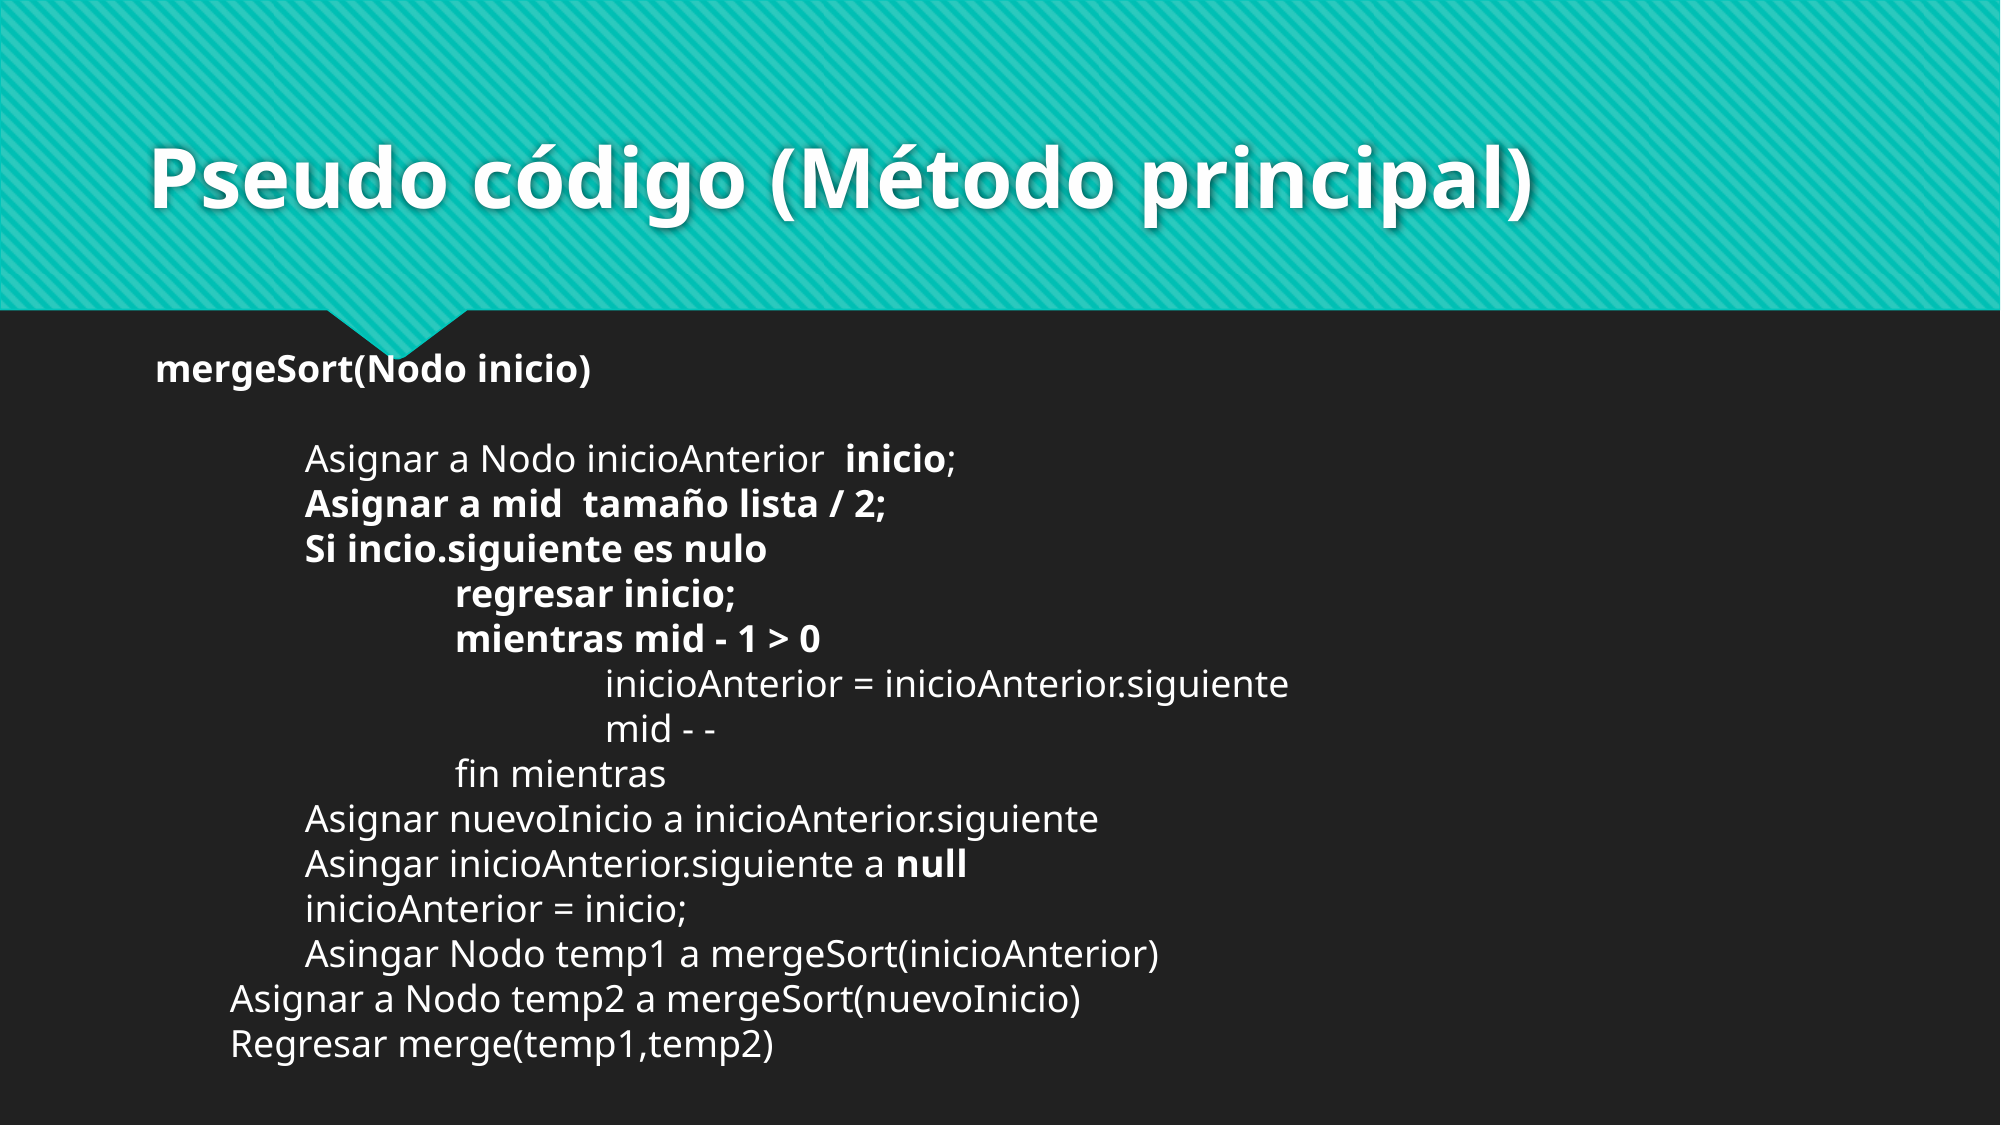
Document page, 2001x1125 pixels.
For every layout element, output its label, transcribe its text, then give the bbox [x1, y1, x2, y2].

title Pseudo código (Método principal) [132, 73, 1868, 233]
text_box mergeSort(Nodo inicio) Asignar a Nodo inicioAnterior inicio; Asignar a mid tamaño lista / 2; Si incio.siguiente es nulo regresar inicio; mientras mid - 1 > 0 inicioAnterior = inicioAnterior.siguiente mid - - fin mientras Asignar nuevoInicio a inicioAnterior.siguiente Asingar inicioAnterior.siguiente a null inicioAnterior = inicio; Asingar Nodo temp1 a mergeSort(inicioAnterior) Asignar a Nodo temp2 a mergeSort(nuevoInicio) Regresar merge(temp1,temp2) [140, 337, 1860, 1118]
